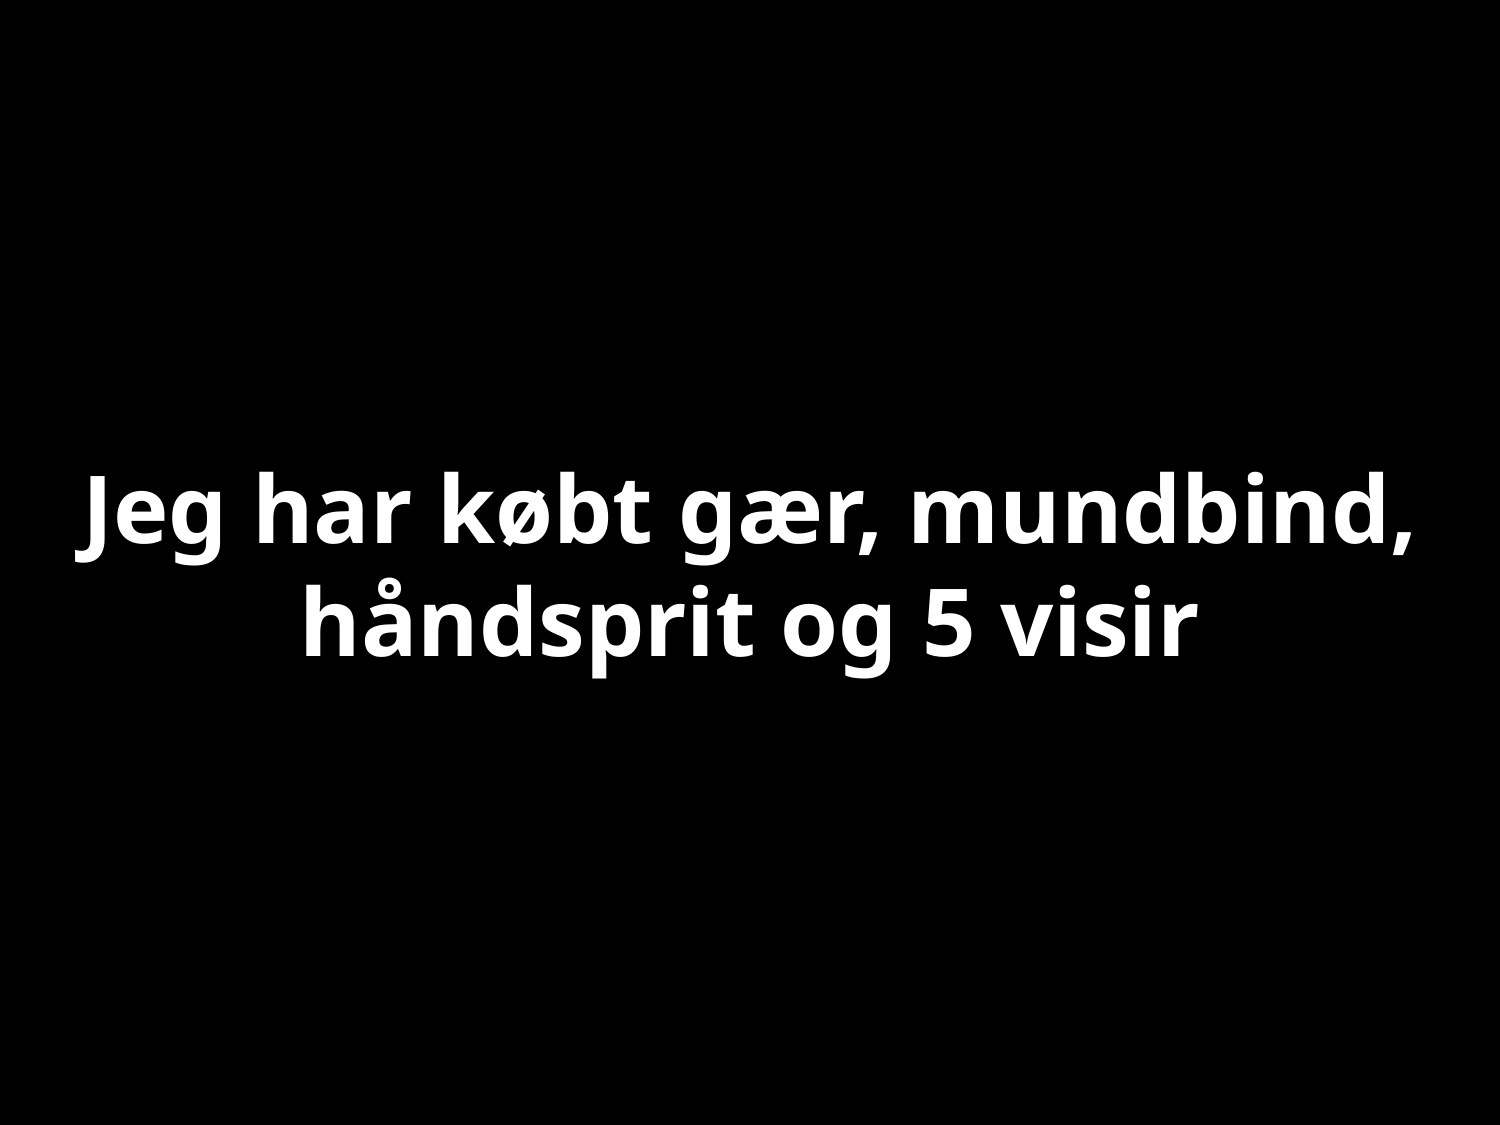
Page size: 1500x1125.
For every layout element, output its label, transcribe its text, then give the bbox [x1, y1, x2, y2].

title Jeg har købt gær, mundbind, håndsprit og 5 visir [0, 0, 1500, 1125]
